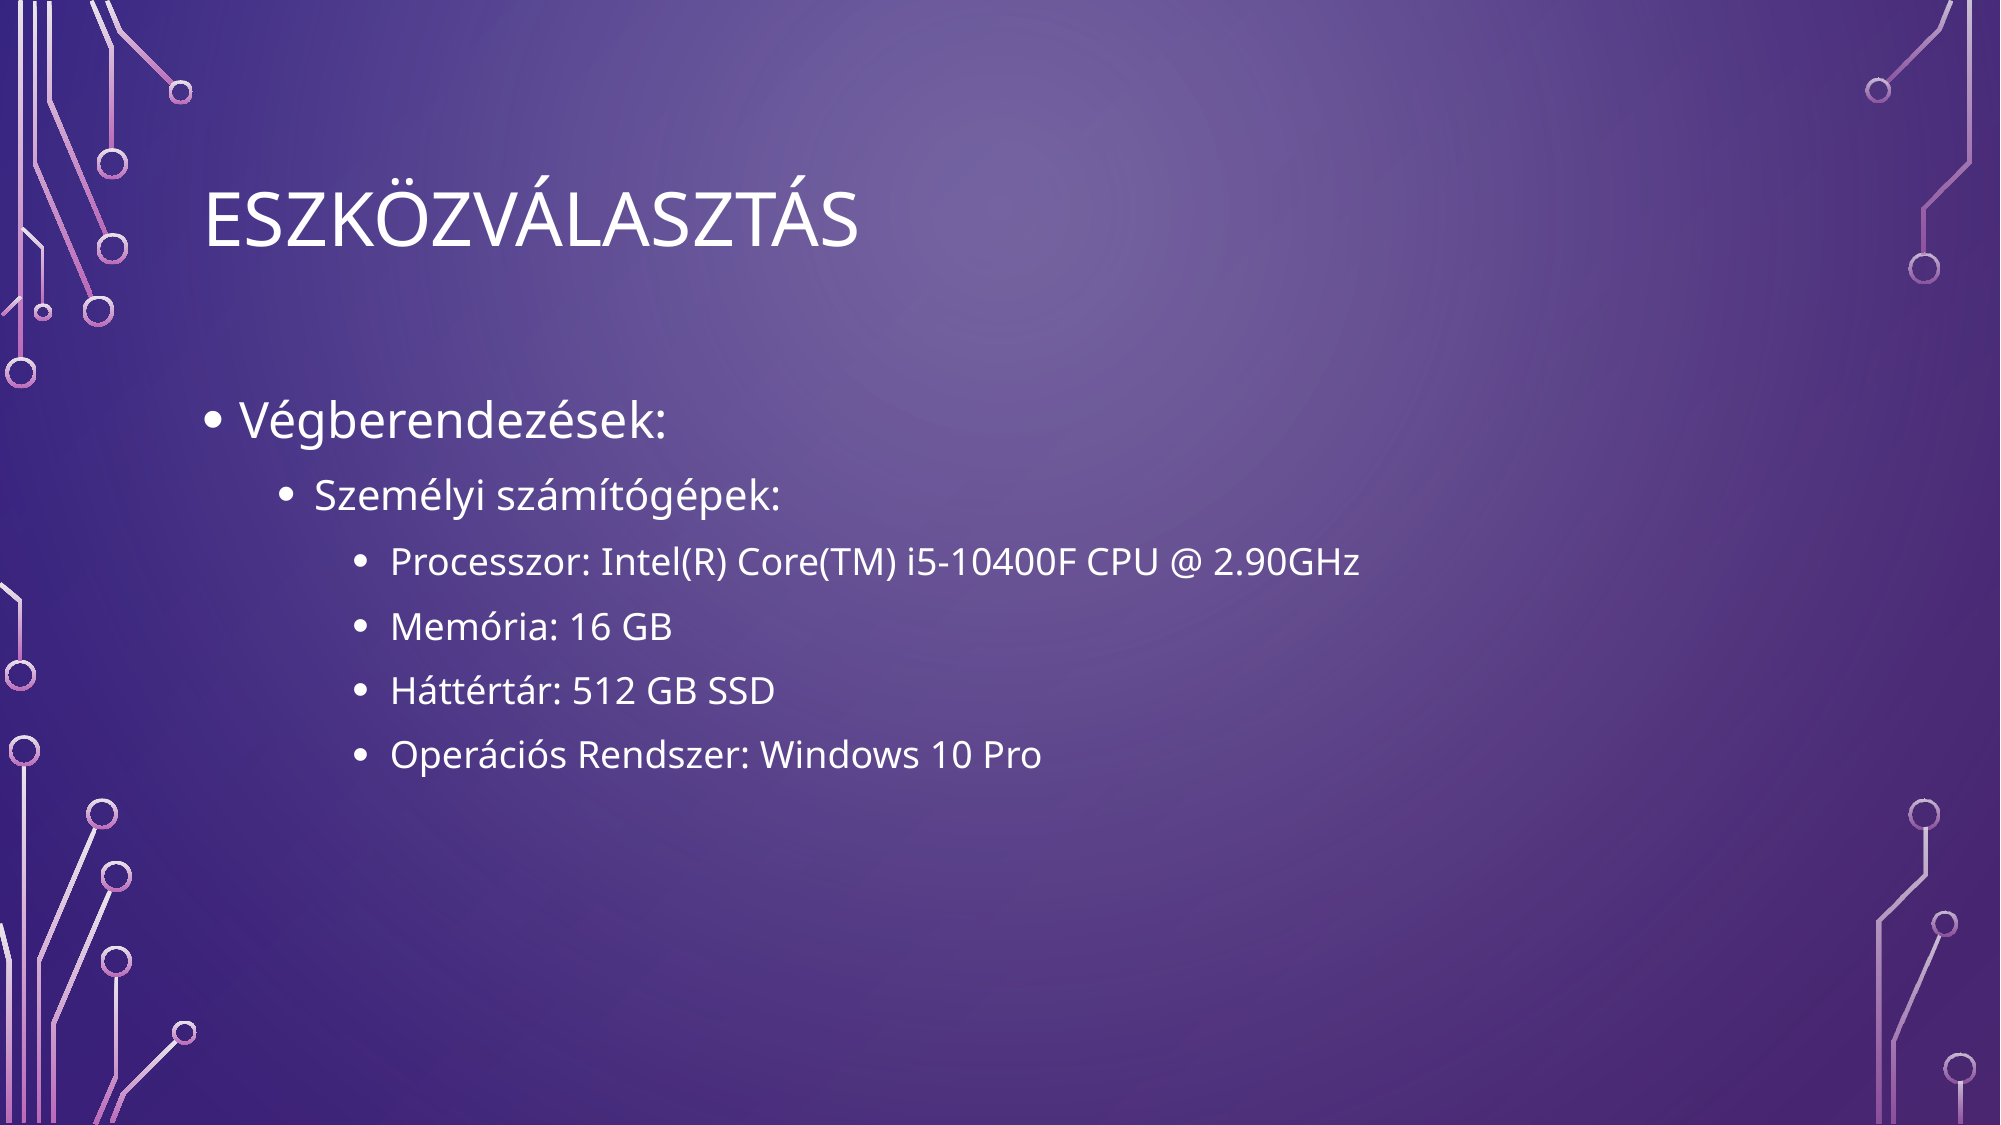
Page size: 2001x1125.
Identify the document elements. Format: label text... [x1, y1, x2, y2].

list Végberendezések: Személyi számítógépek: Processzor: Intel(R) Core(TM) i5-10400F CPU @ 2.90GHz Memória: 16 GB Háttértár: 512 GB SSD Operációs Rendszer: Windows 10 Pro [187, 369, 1813, 950]
title Eszközválasztás [187, 101, 1813, 344]
